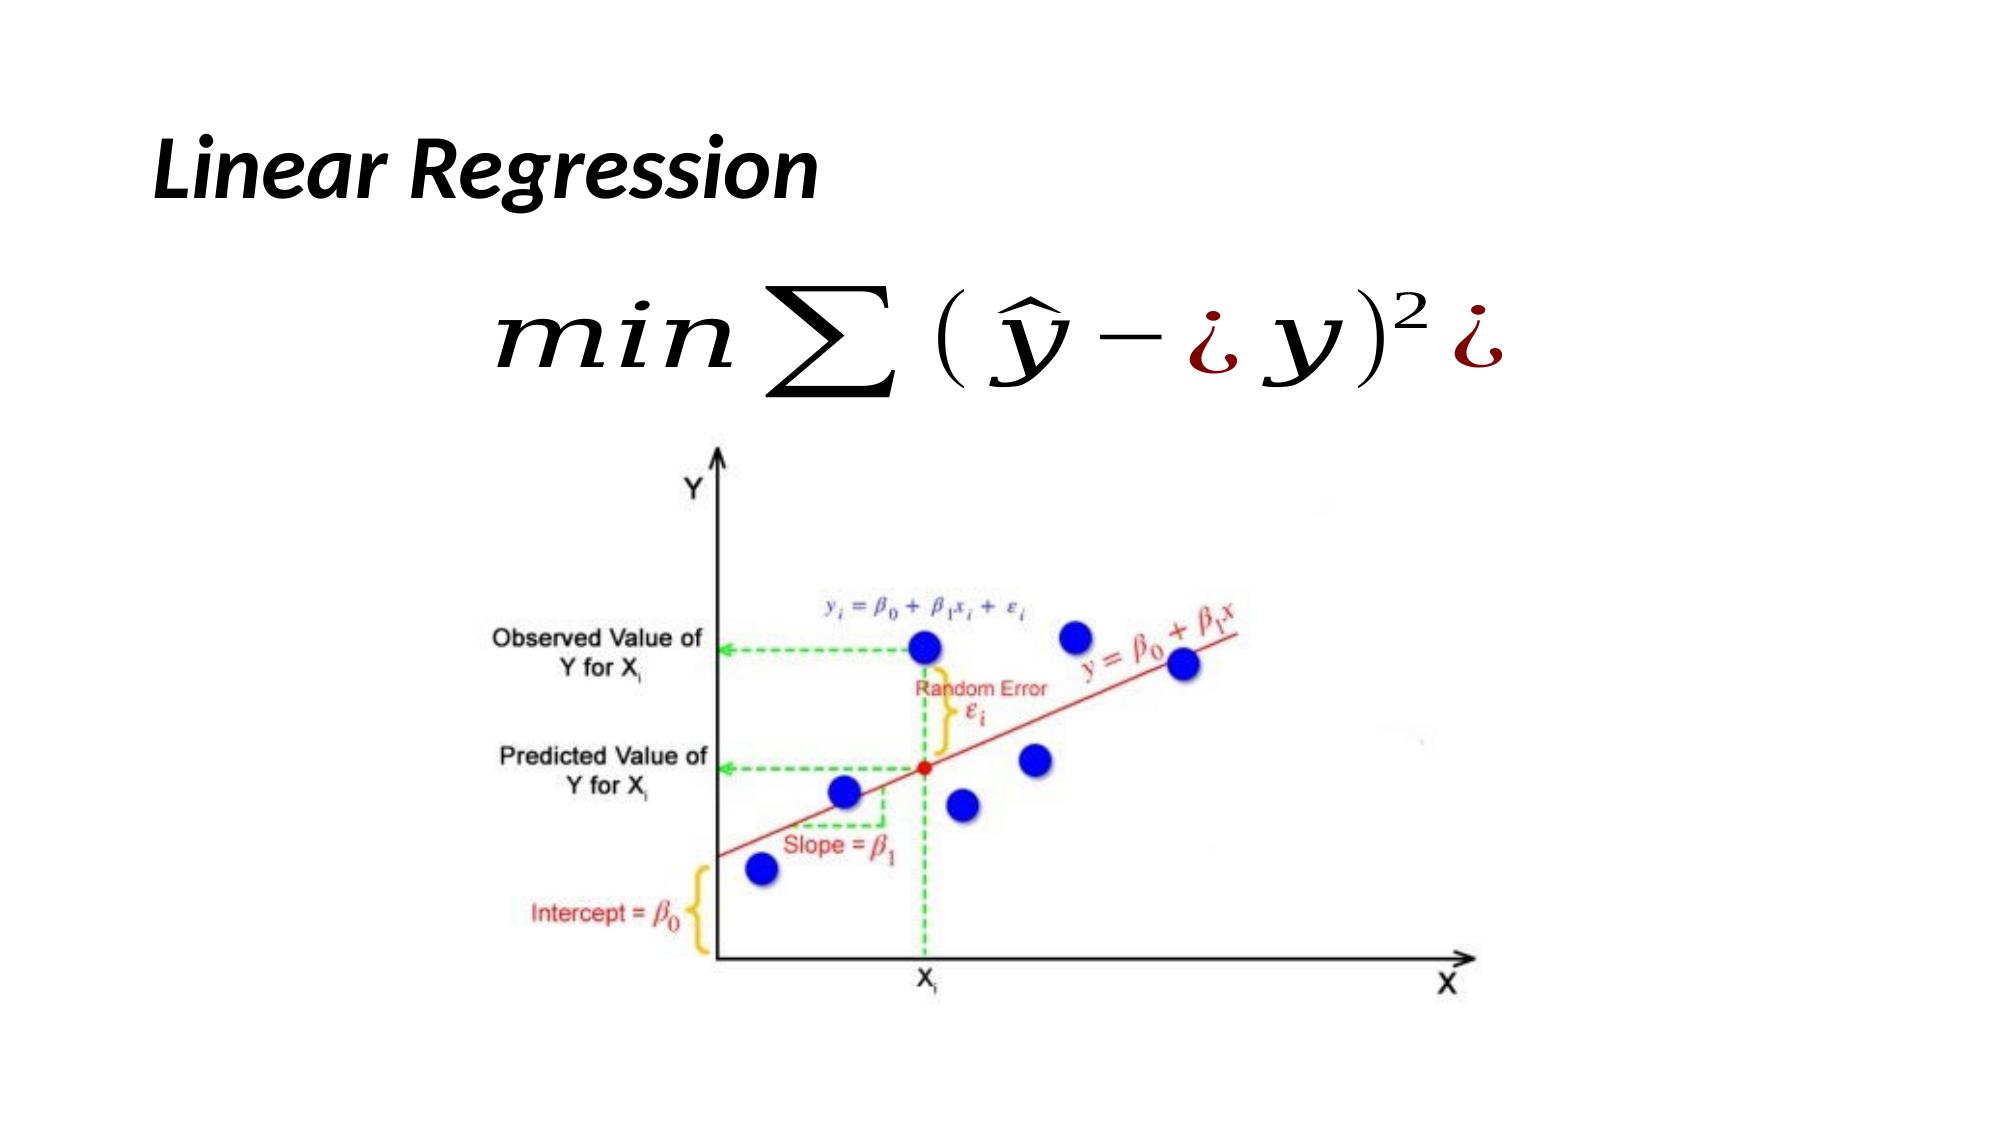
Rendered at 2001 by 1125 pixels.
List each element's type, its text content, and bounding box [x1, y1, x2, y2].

title Linear Regression [137, 59, 1863, 278]
picture [448, 434, 1552, 1035]
